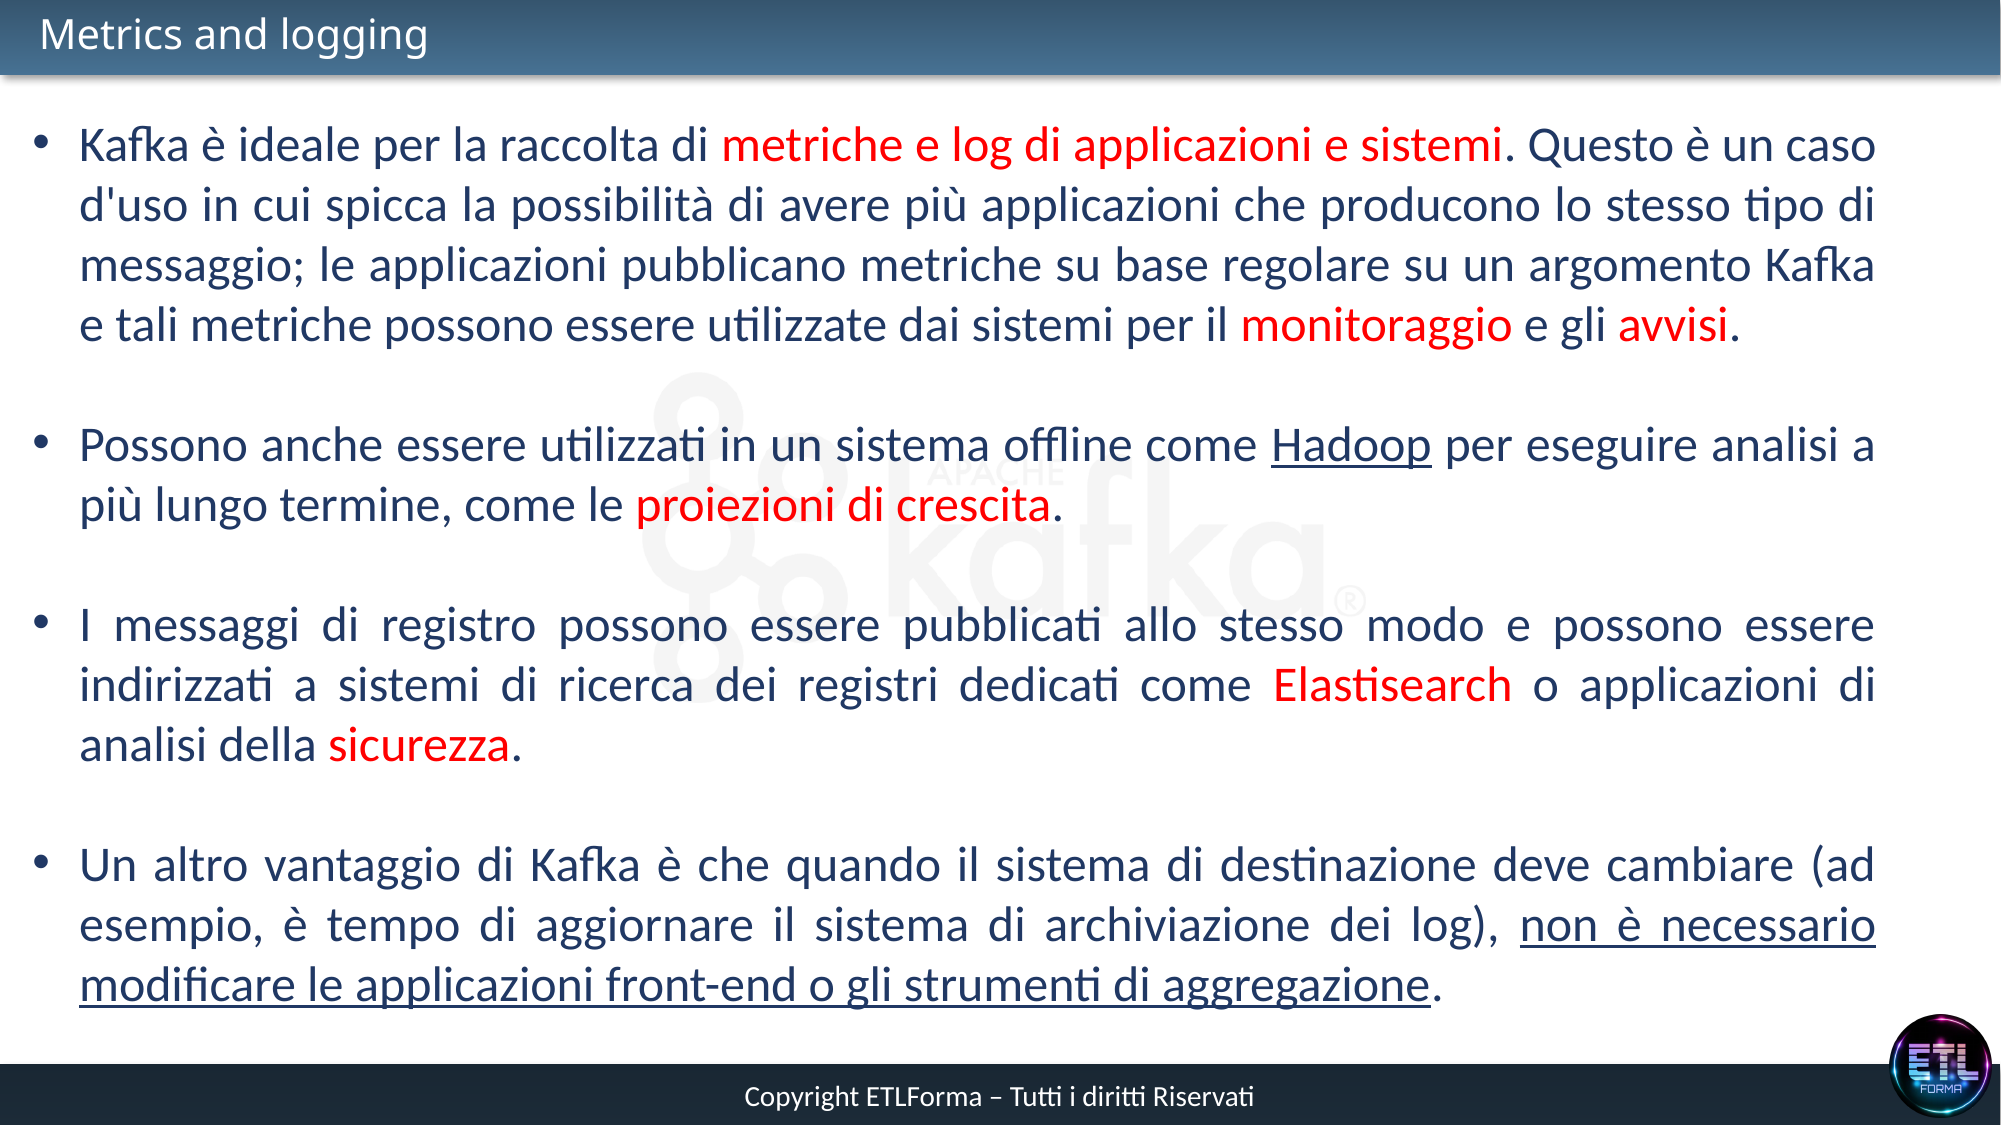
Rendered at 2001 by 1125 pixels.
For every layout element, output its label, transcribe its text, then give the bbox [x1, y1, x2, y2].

picture [1889, 1014, 1992, 1118]
title Metrics and logging [24, 10, 1984, 63]
text_box Kafka è ideale per la raccolta di metriche e log di applicazioni e sistemi. Questo è un caso d'uso in cui spicca la possibilità di avere più applicazioni che producono lo stesso tipo di messaggio; le applicazioni pubblicano metriche su base regolare su un argomento Kafka e tali metriche possono essere utilizzate dai sistemi per il monitoraggio e gli avvisi. Possono anche essere utilizzati in un sistema offline come Hadoop per eseguire analisi a più lungo termine, come le proiezioni di crescita. I messaggi di registro possono essere pubblicati allo stesso modo e possono essere indirizzati a sistemi di ricerca dei registri dedicati come Elastisearch o applicazioni di analisi della sicurezza. Un altro vantaggio di Kafka è che quando il sistema di destinazione deve cambiare (ad esempio, è tempo di aggiornare il sistema di archiviazione dei log), non è necessario modificare le applicazioni front-end o gli strumenti di aggregazione. [17, 104, 1892, 1042]
